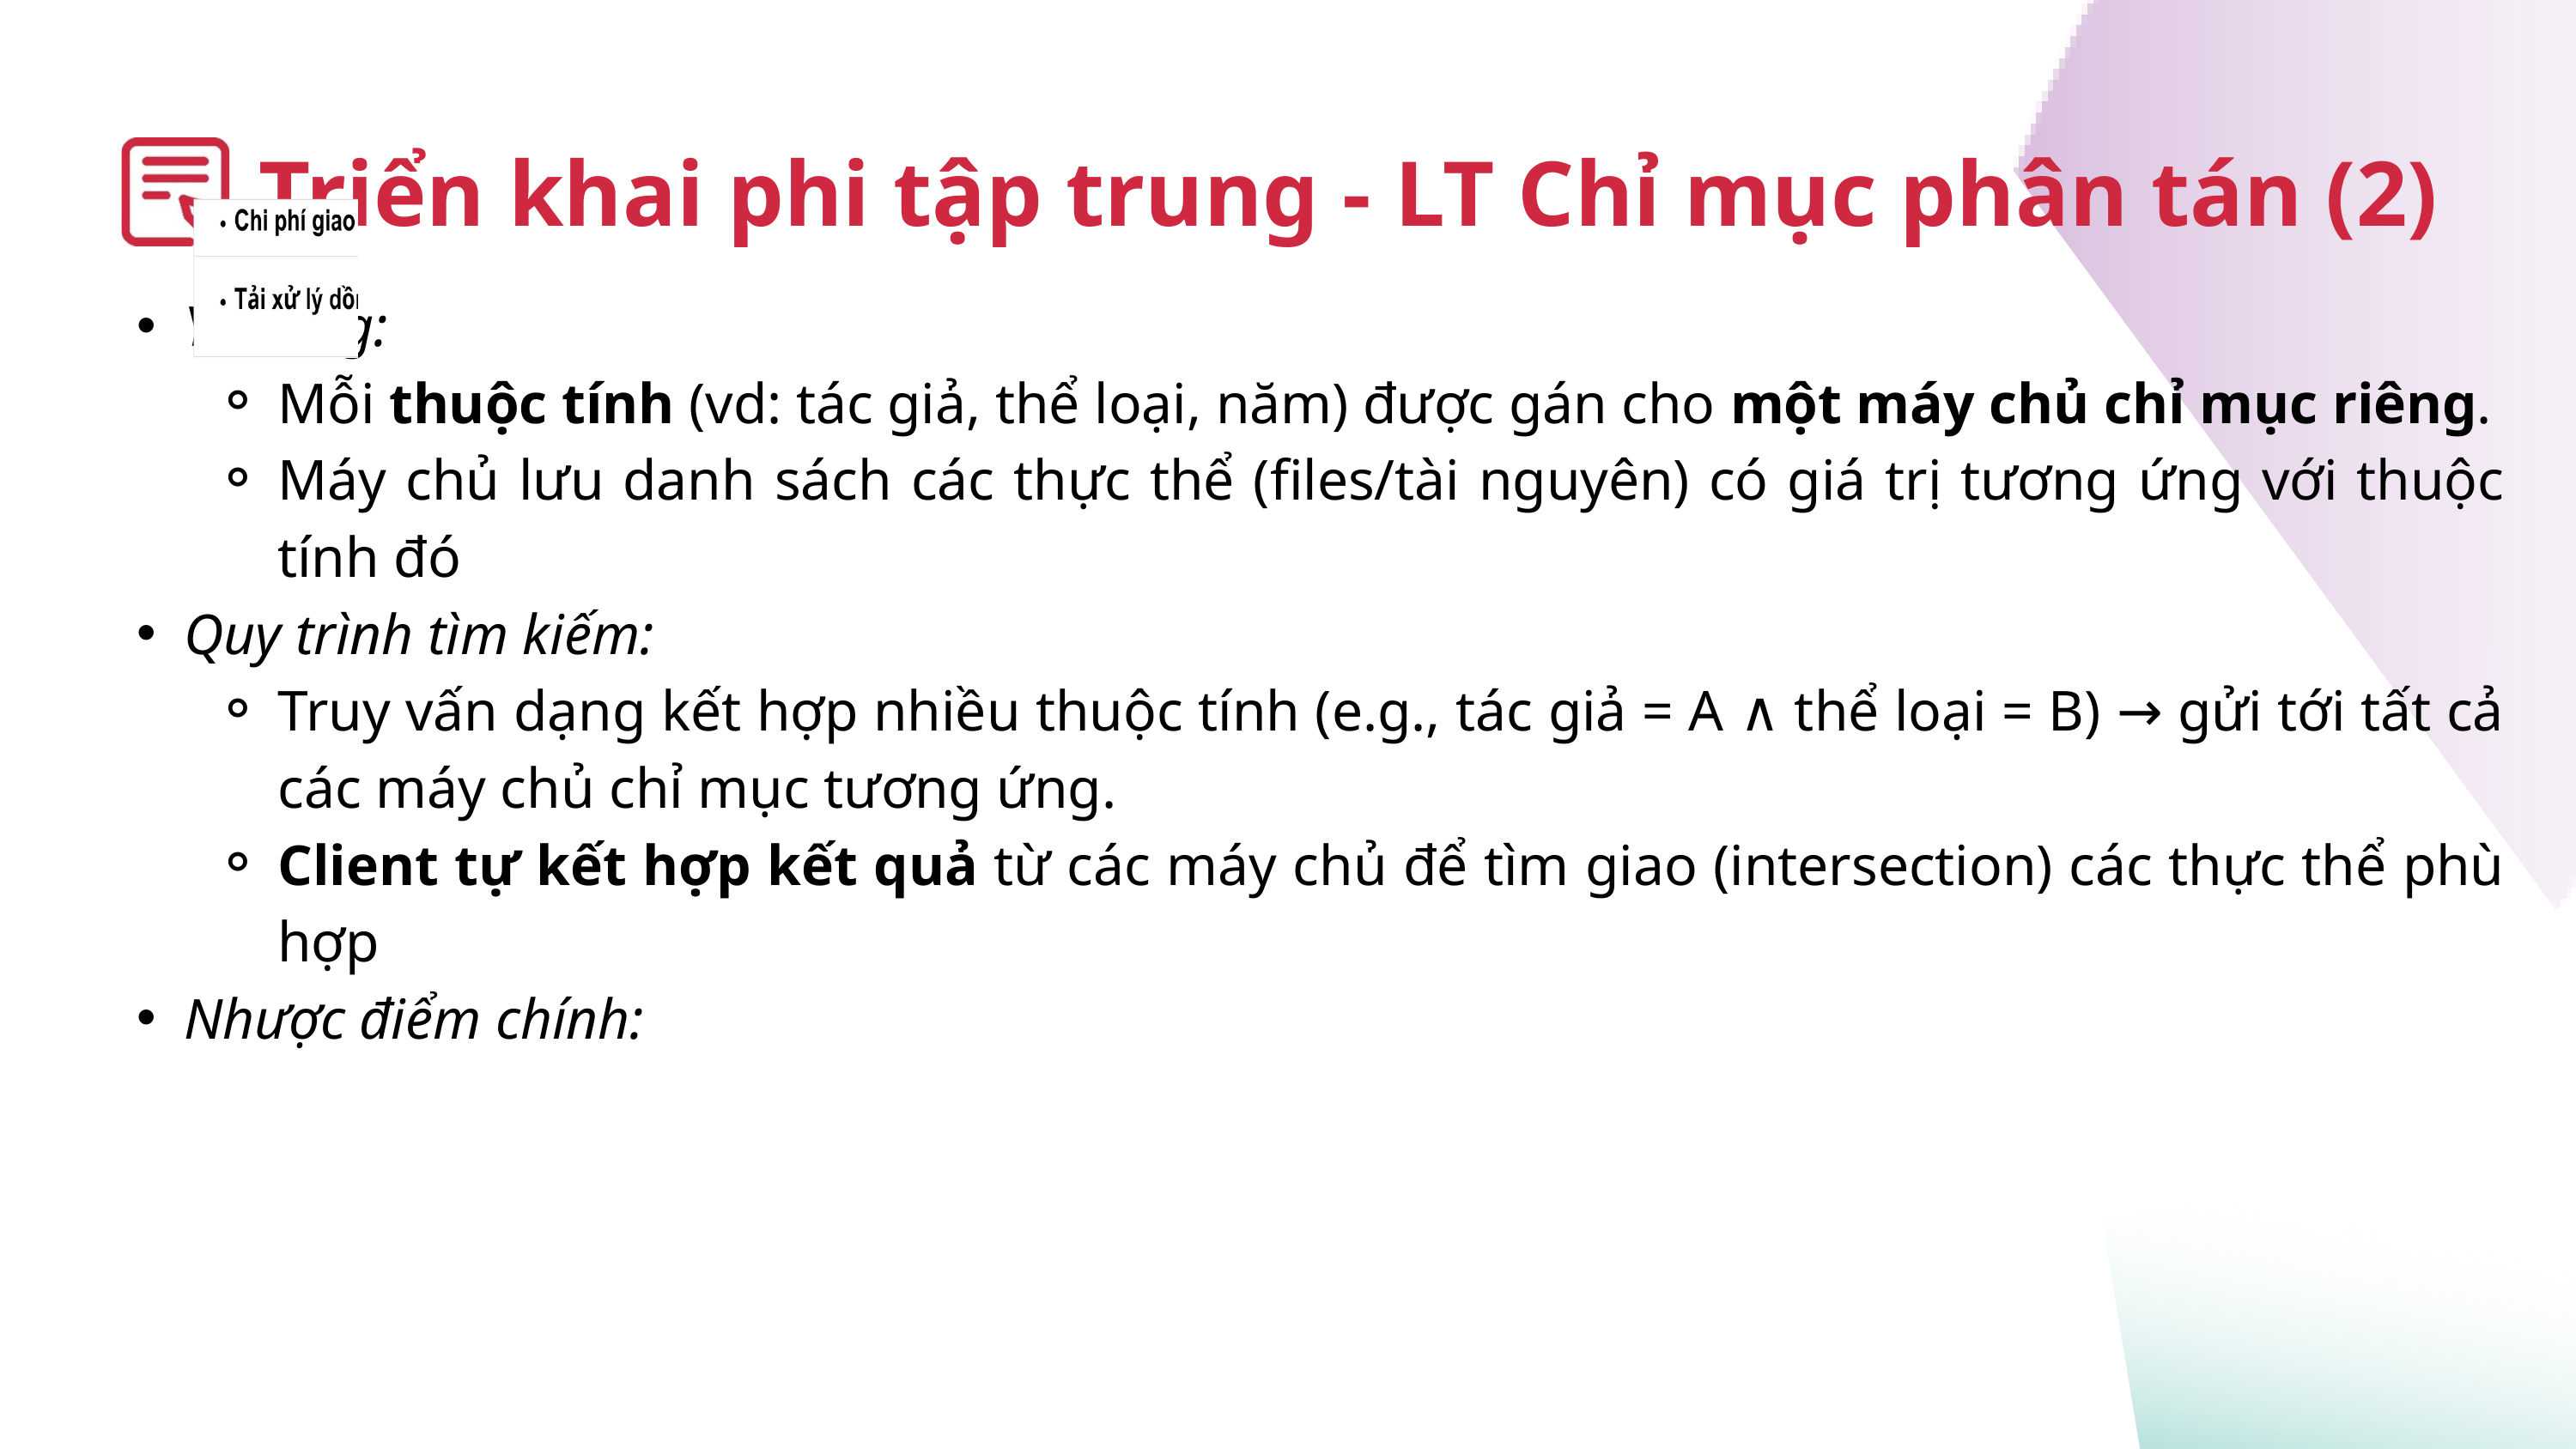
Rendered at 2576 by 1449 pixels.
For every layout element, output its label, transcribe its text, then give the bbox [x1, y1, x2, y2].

picture [179, 179, 358, 358]
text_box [258, 112, 2482, 272]
text_box Ý tưởng: Mỗi thuộc tính (vd: tác giả, thể loại, năm) được gán cho một máy chủ chỉ mục riêng. Máy chủ lưu danh sách các thực thể (files/tài nguyên) có giá trị tương ứng với thuộc tính đó Quy trình tìm kiếm: Truy vấn dạng kết hợp nhiều thuộc tính (e.g., tác giả = A ∧ thể loại = B) → gửi tới tất cả các máy chủ chỉ mục tương ứng. Client tự kết hợp kết quả từ các máy chủ để tìm giao (intersection) các thực thể phù hợp Nhược điểm chính: [90, 280, 2506, 1051]
text_box [121, 137, 230, 246]
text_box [175, 903, 531, 1141]
text_box [1894, 0, 2576, 910]
text_box [2102, 1141, 2576, 1449]
